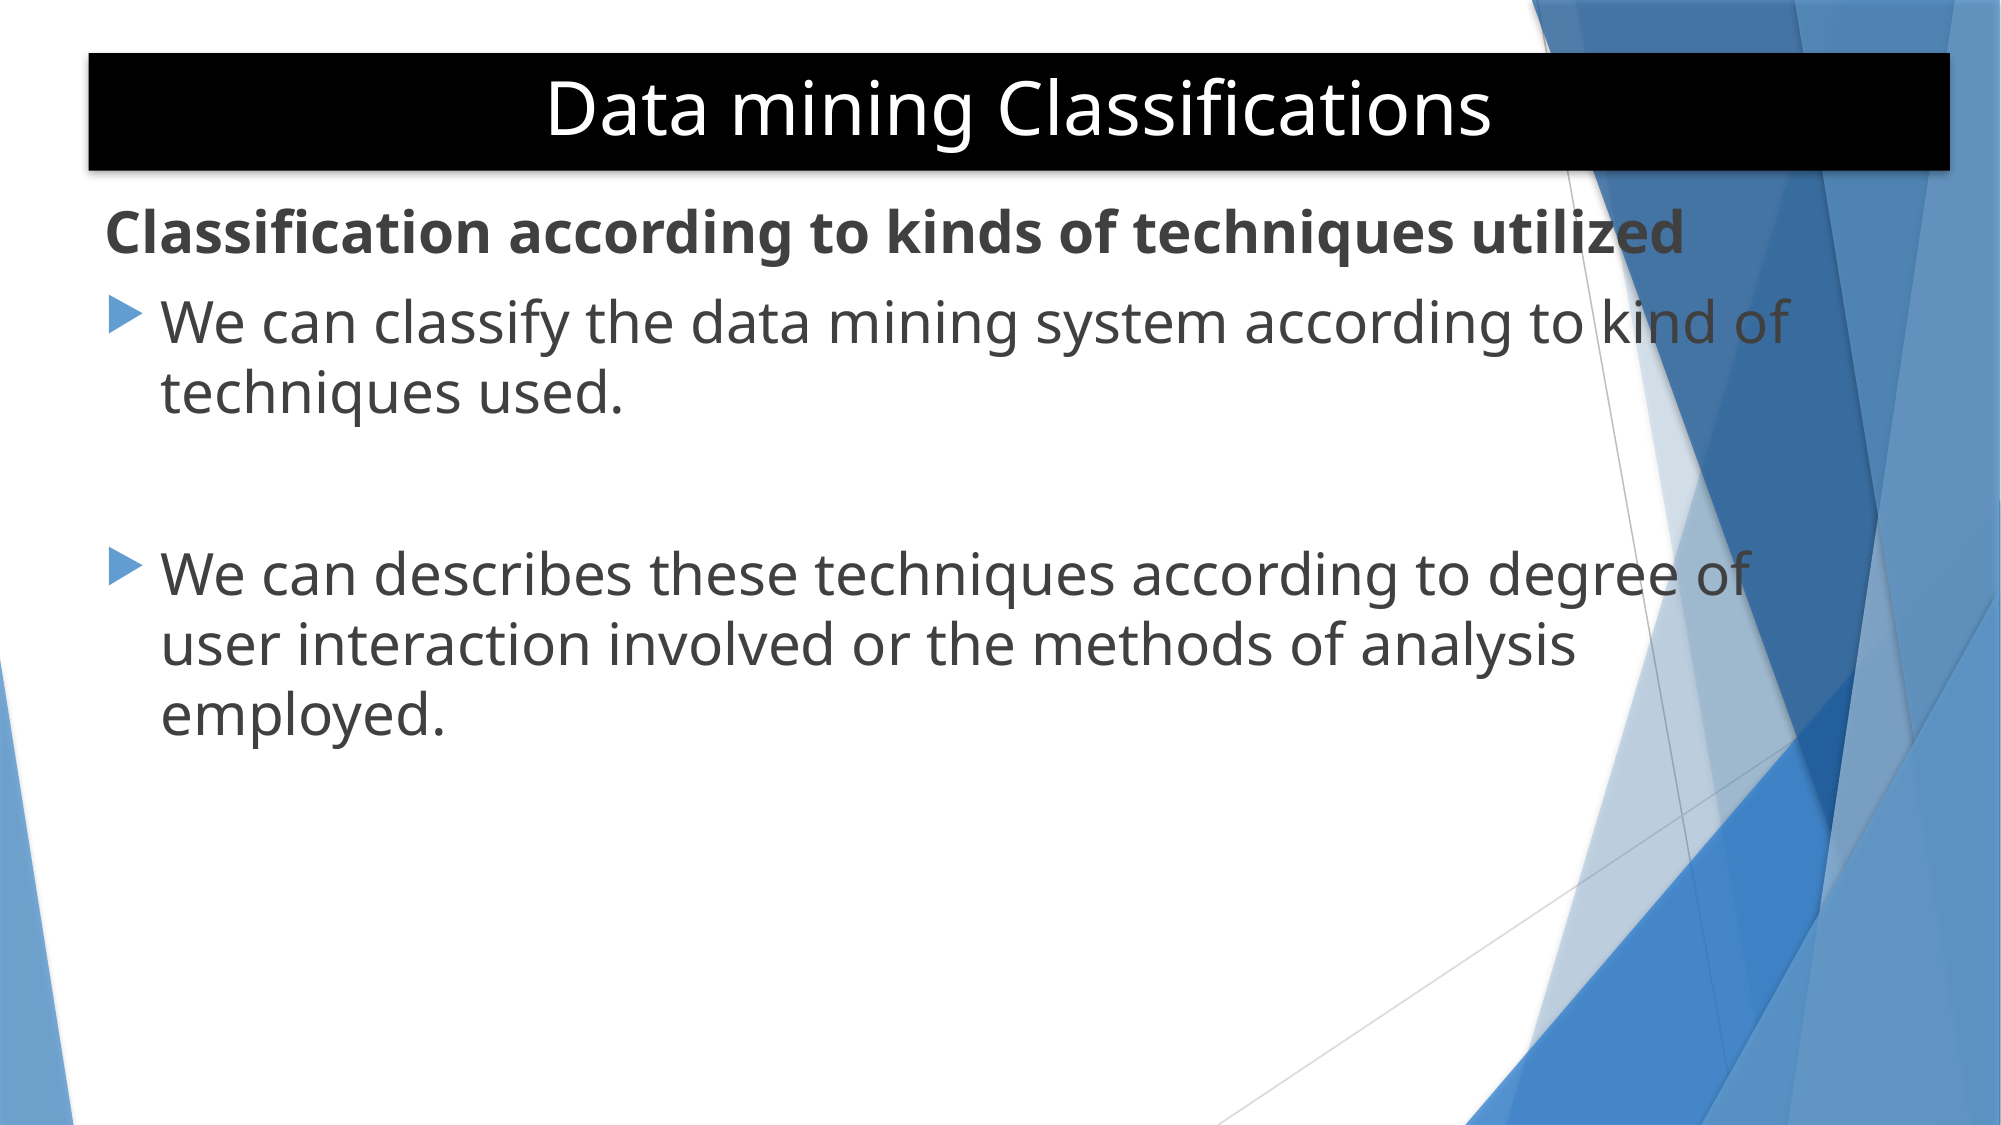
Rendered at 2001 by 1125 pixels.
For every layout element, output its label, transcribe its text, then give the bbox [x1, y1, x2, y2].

title Data mining Classifications [88, 53, 1950, 171]
list Classification according to kinds of techniques utilized We can classify the data mining system according to kind of techniques used. We can describes these techniques according to degree of user interaction involved or the methods of analysis employed. [89, 187, 1850, 1066]
